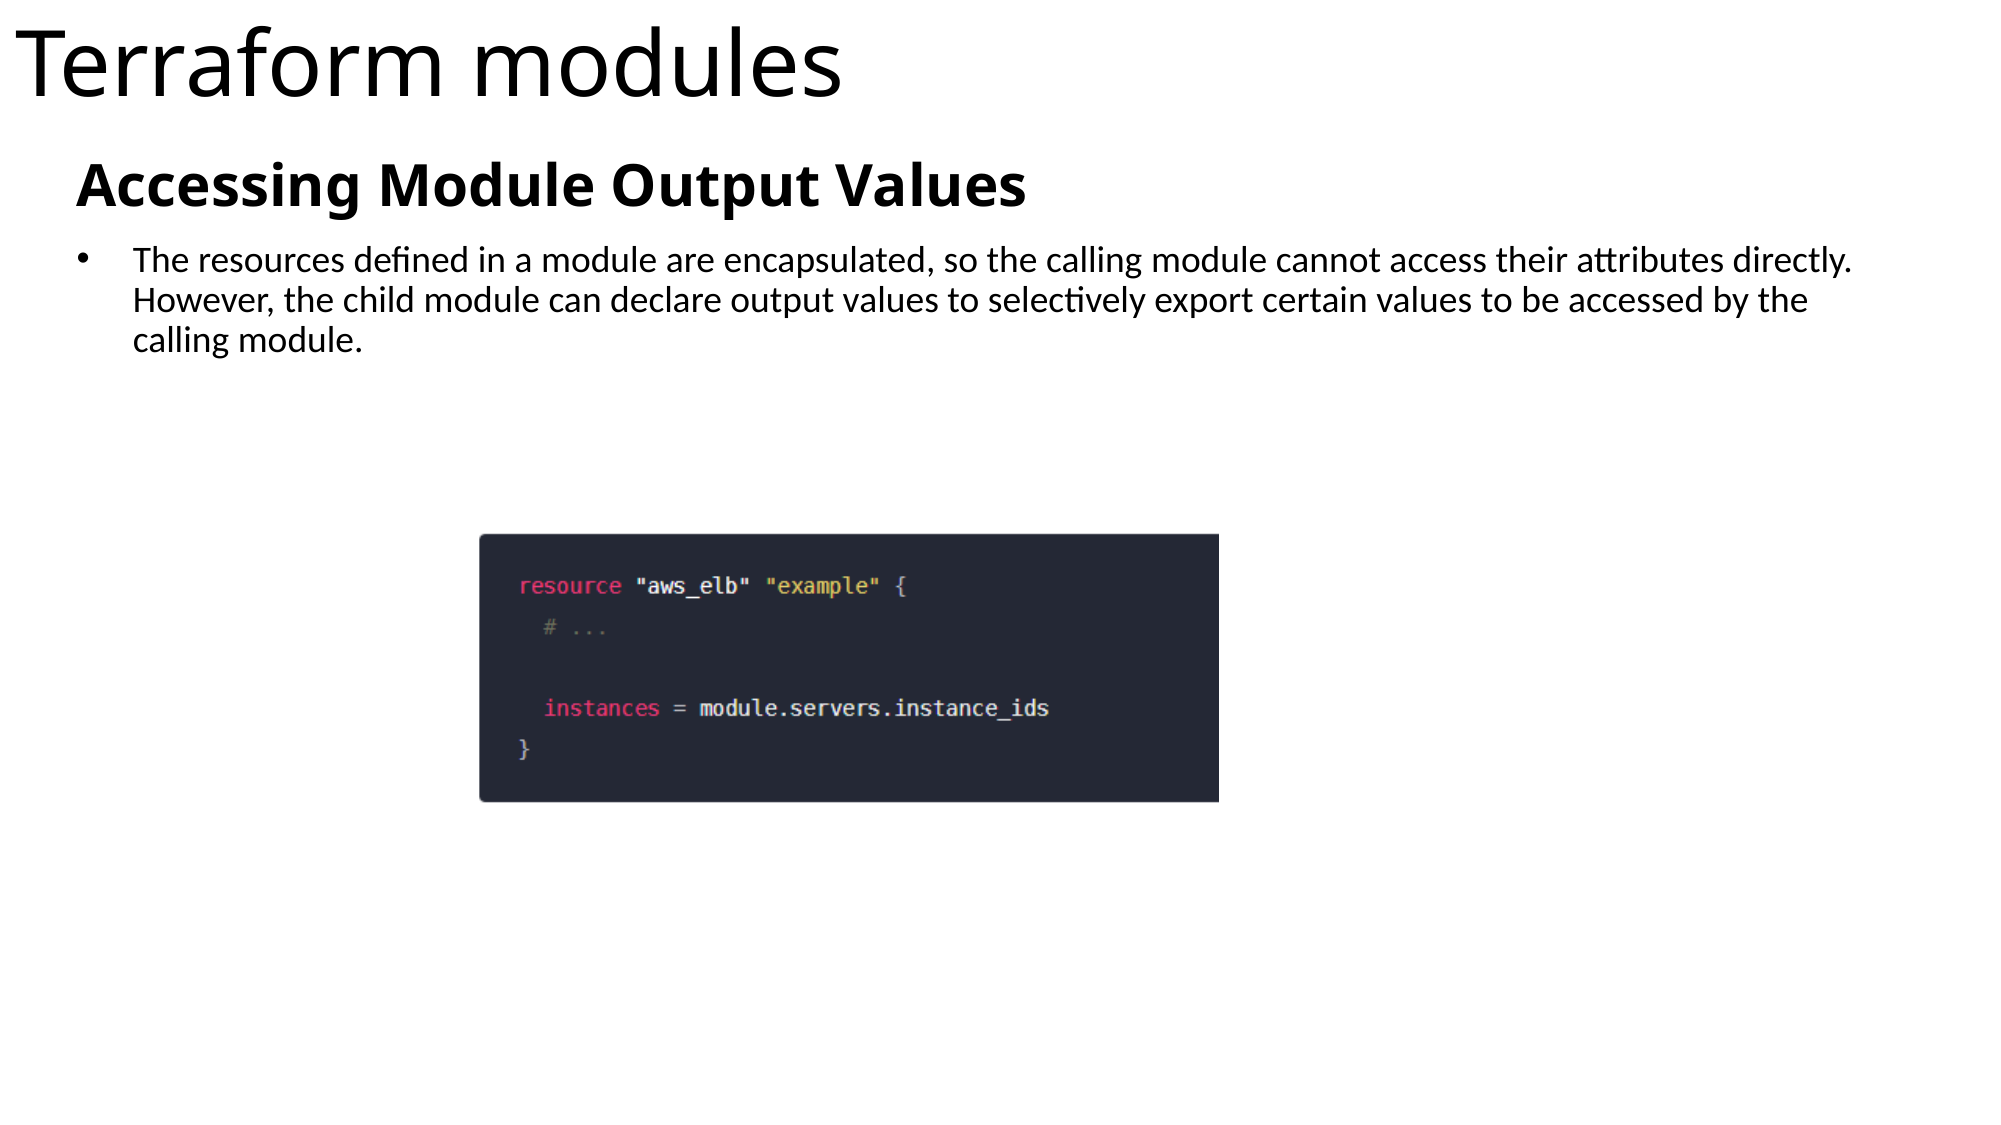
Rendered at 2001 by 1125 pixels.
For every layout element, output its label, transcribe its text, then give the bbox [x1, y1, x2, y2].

title Terraform modules [0, 0, 1725, 135]
list Accessing Module Output Values The resources defined in a module are encapsulated, so the calling module cannot access their attributes directly. However, the child module can declare output values to selectively export certain values to be accessed by the calling module. [61, 148, 1877, 666]
picture [478, 528, 1219, 804]
